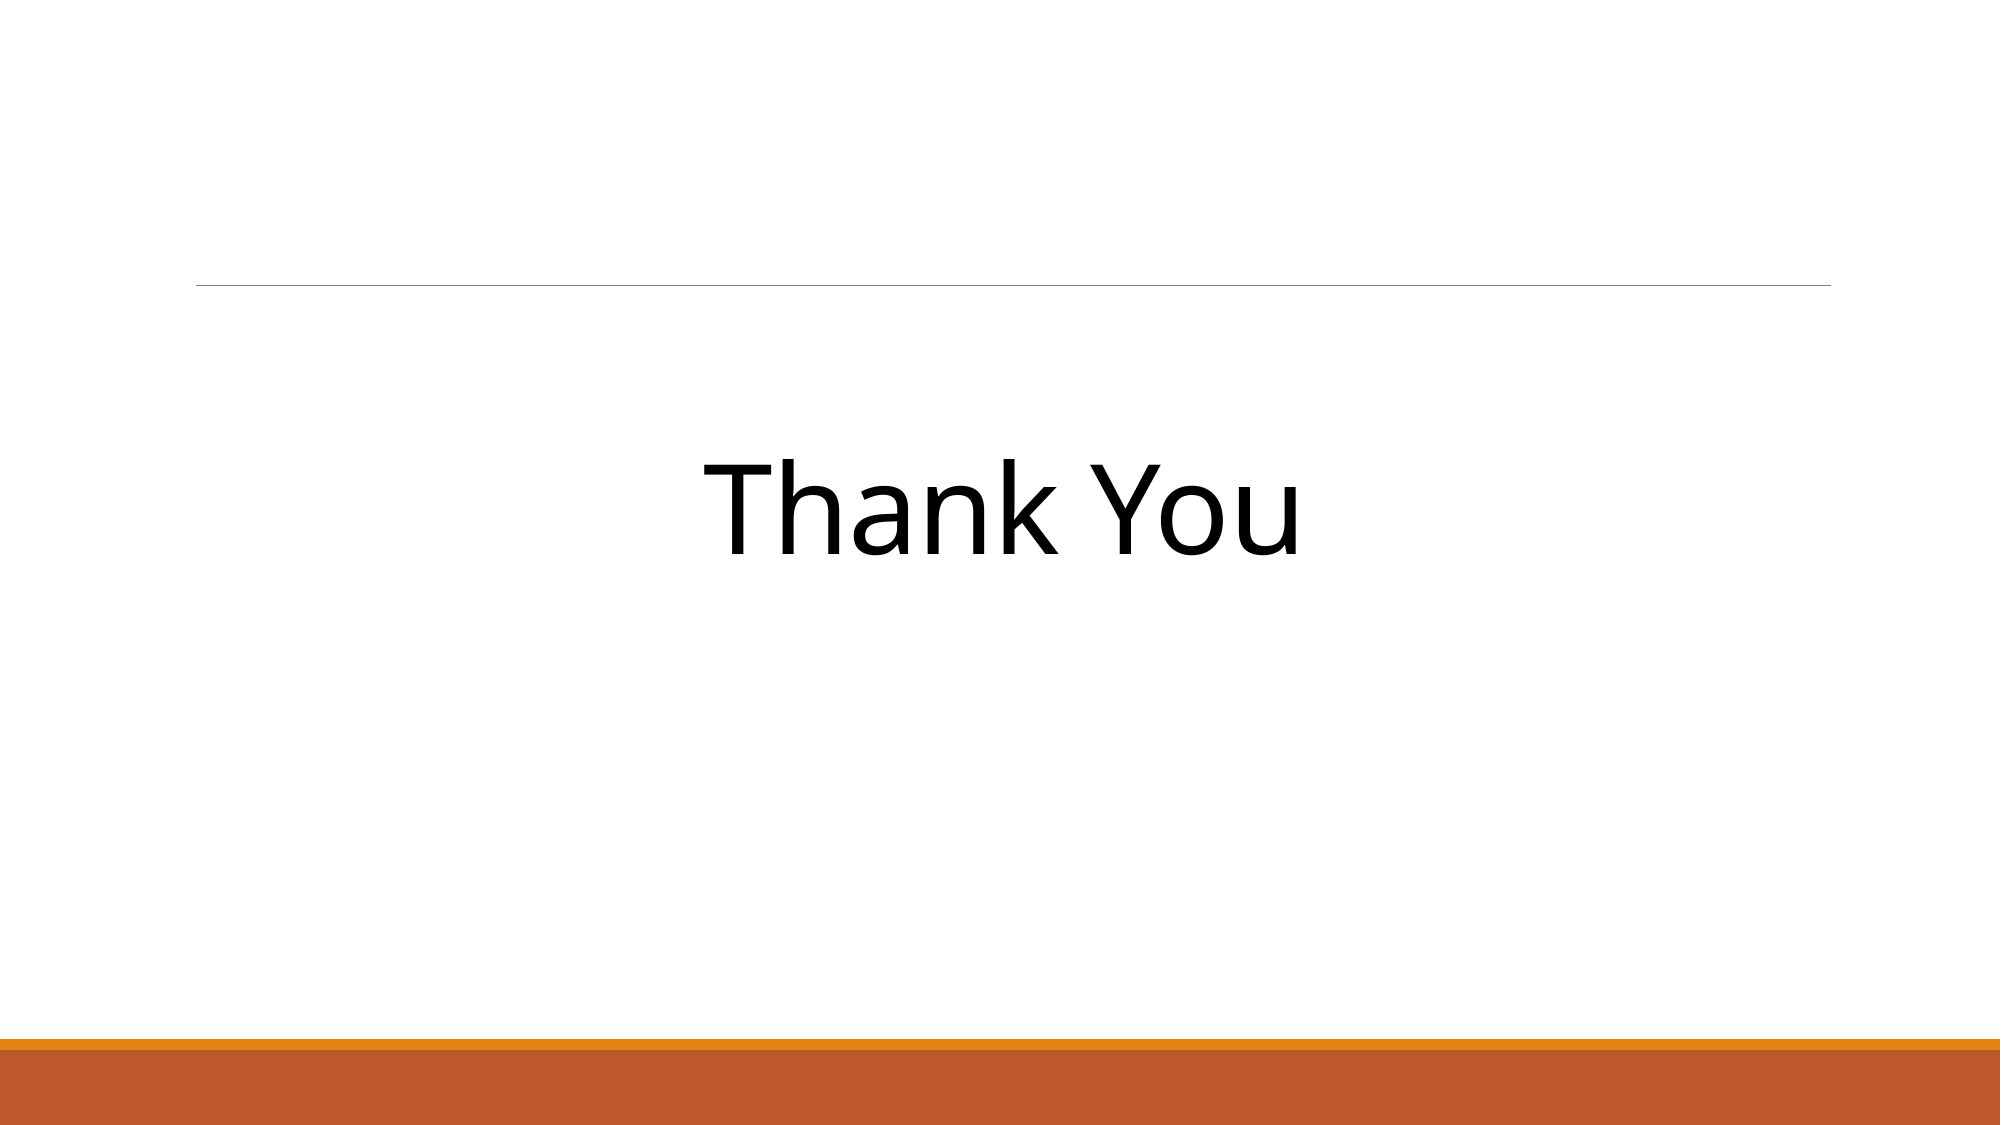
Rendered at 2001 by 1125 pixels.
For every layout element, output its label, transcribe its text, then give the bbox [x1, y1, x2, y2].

title Thank You [180, 285, 1831, 588]
